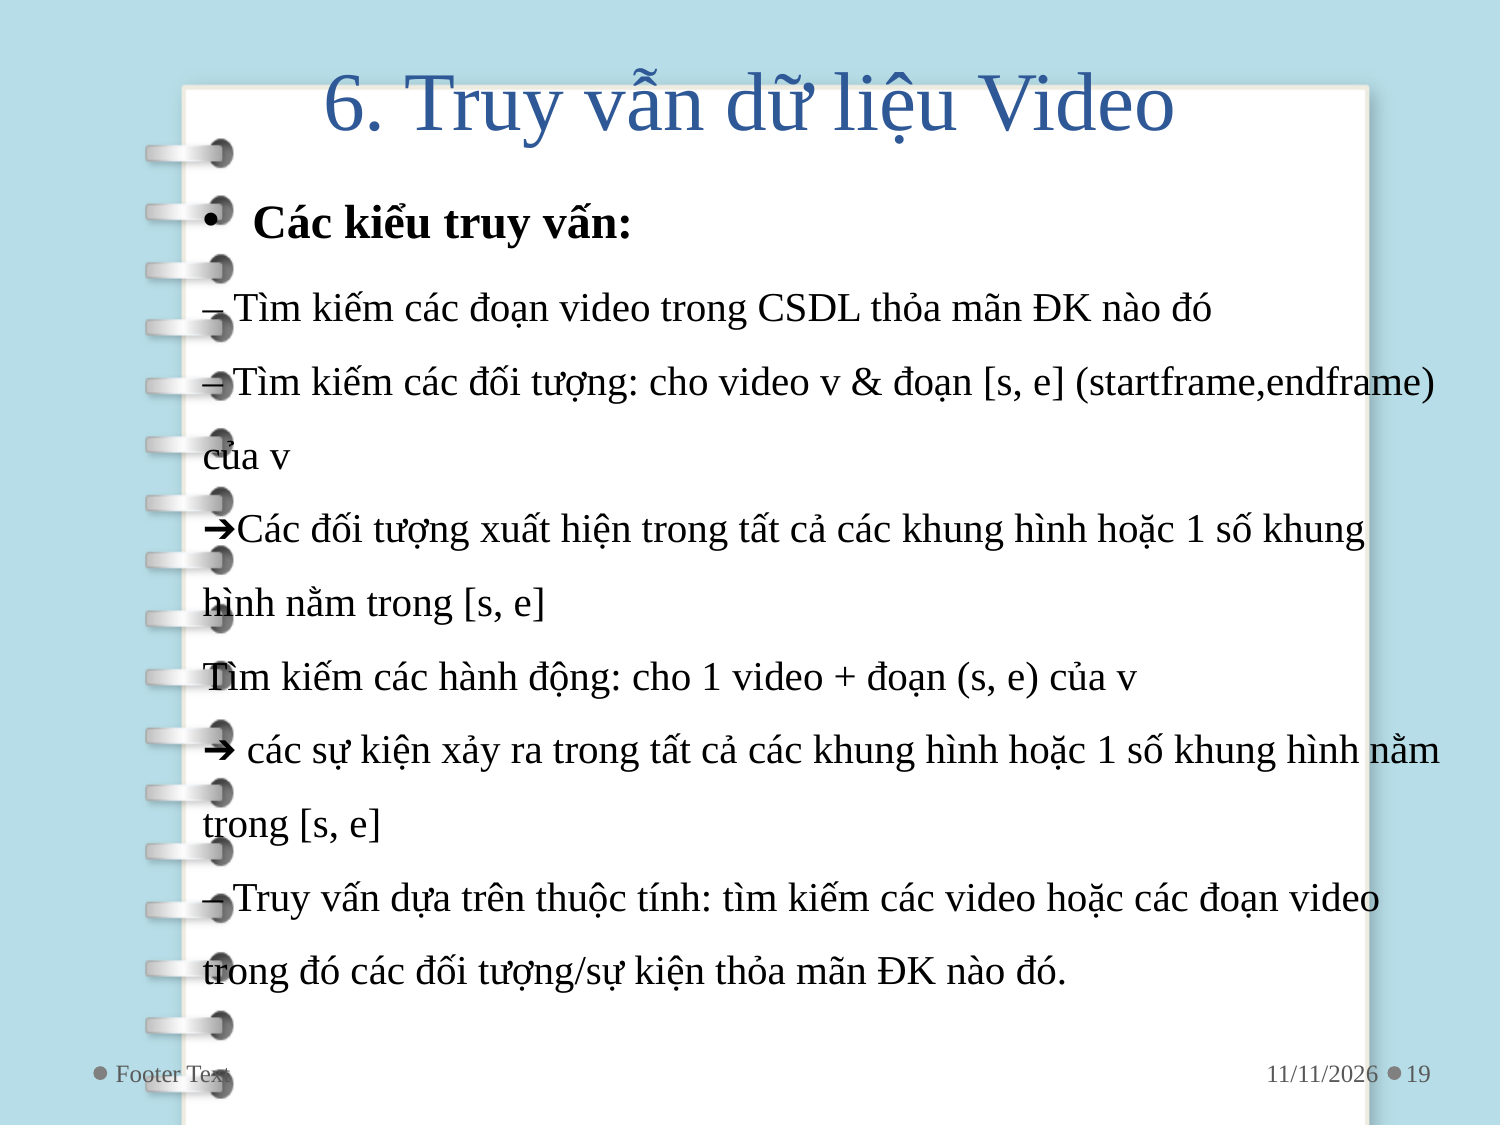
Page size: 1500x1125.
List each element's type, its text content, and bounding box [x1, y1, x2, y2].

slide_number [1043, 1042, 1386, 1103]
picture [0, 0, 1500, 1125]
list Các kiểu truy vấn: – Tìm kiếm các đoạn video trong CSDL thỏa mãn ĐK nào đó – Tìm kiếm các đối tượng: cho video v & đoạn [s, e] (startframe,endframe) của v ➔Các đối tượng xuất hiện trong tất cả các khung hình hoặc 1 số khung hình nằm trong [s, e] Tìm kiếm các hành động: cho 1 video + đoạn (s, e) của v ➔ các sự kiện xảy ra trong tất cả các khung hình hoặc 1 số khung hình nằm trong [s, e] – Truy vấn dựa trên thuộc tính: tìm kiếm các video hoặc các đoạn video trong đó các đối tượng/sự kiện thỏa mãn ĐK nào đó. [187, 154, 1463, 1001]
title 6. Truy vẫn dữ liệu Video [75, 0, 1425, 155]
footer Footer Text [108, 1042, 576, 1103]
slide_number 19 [1401, 1042, 1494, 1103]
